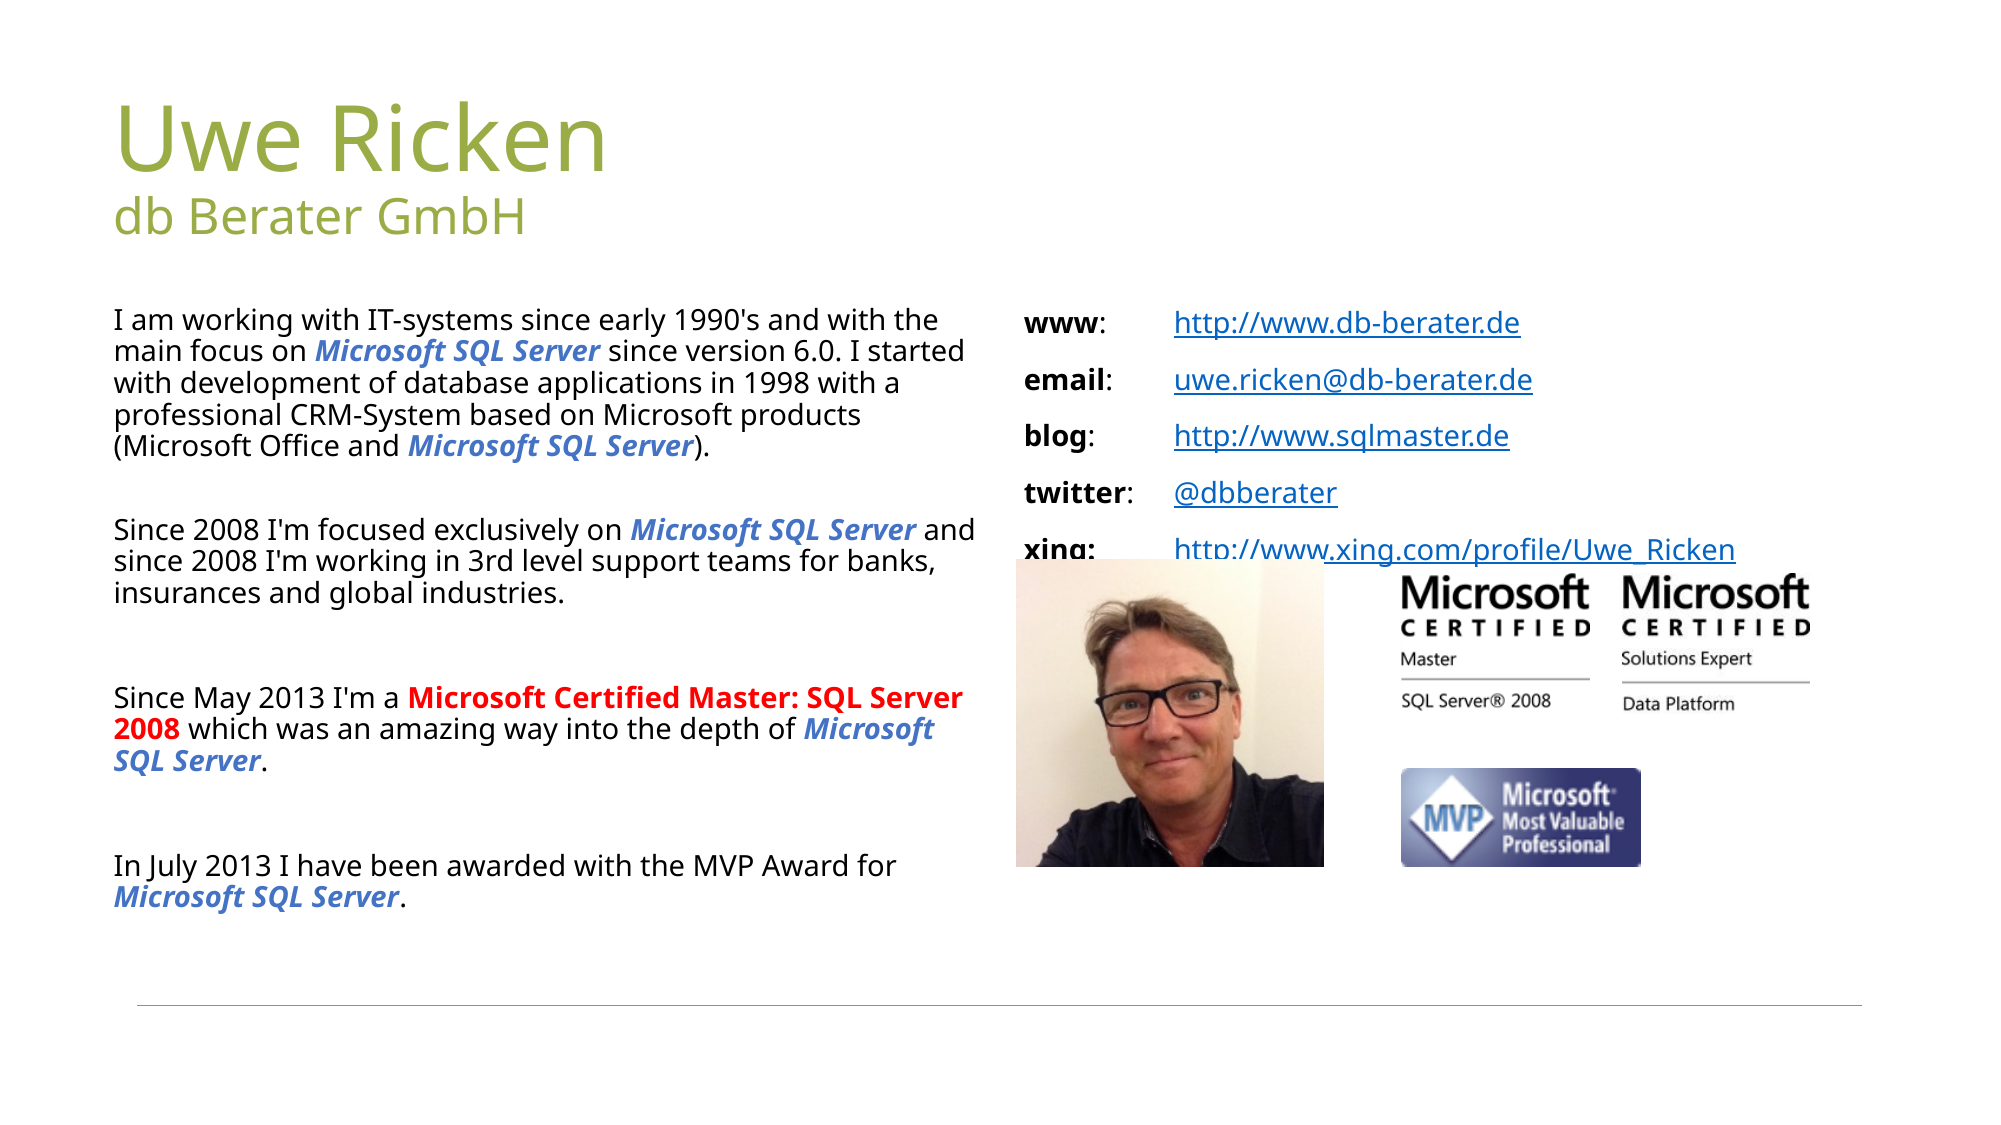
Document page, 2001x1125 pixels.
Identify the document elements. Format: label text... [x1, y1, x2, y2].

picture [1401, 573, 1590, 711]
picture [1016, 559, 1324, 867]
picture [1622, 573, 1810, 714]
title Uwe Ricken db Berater GmbH [102, 59, 1898, 278]
picture [1401, 768, 1641, 867]
list I am working with IT-systems since early 1990's and with the main focus on Microsoft SQL Server since version 6.0. I started with development of database applications in 1998 with a professional CRM-System based on Microsoft products (Microsoft Office and Microsoft SQL Server). Since 2008 I'm focused exclusively on Microsoft SQL Server and since 2008 I'm working in 3rd level support teams for banks, insurances and global industries. Since May 2013 I'm a Microsoft Certified Master: SQL Server 2008 which was an amazing way into the depth of Microsoft SQL Server. In July 2013 I have been awarded with the MVP Award for Microsoft SQL Server. [102, 299, 988, 946]
list www: http://www.db-berater.de email: uwe.ricken@db-berater.de blog: http://www.sqlmaster.de twitter: @dbberater xing: http://www.xing.com/profile/Uwe_Ricken [1012, 299, 1898, 946]
